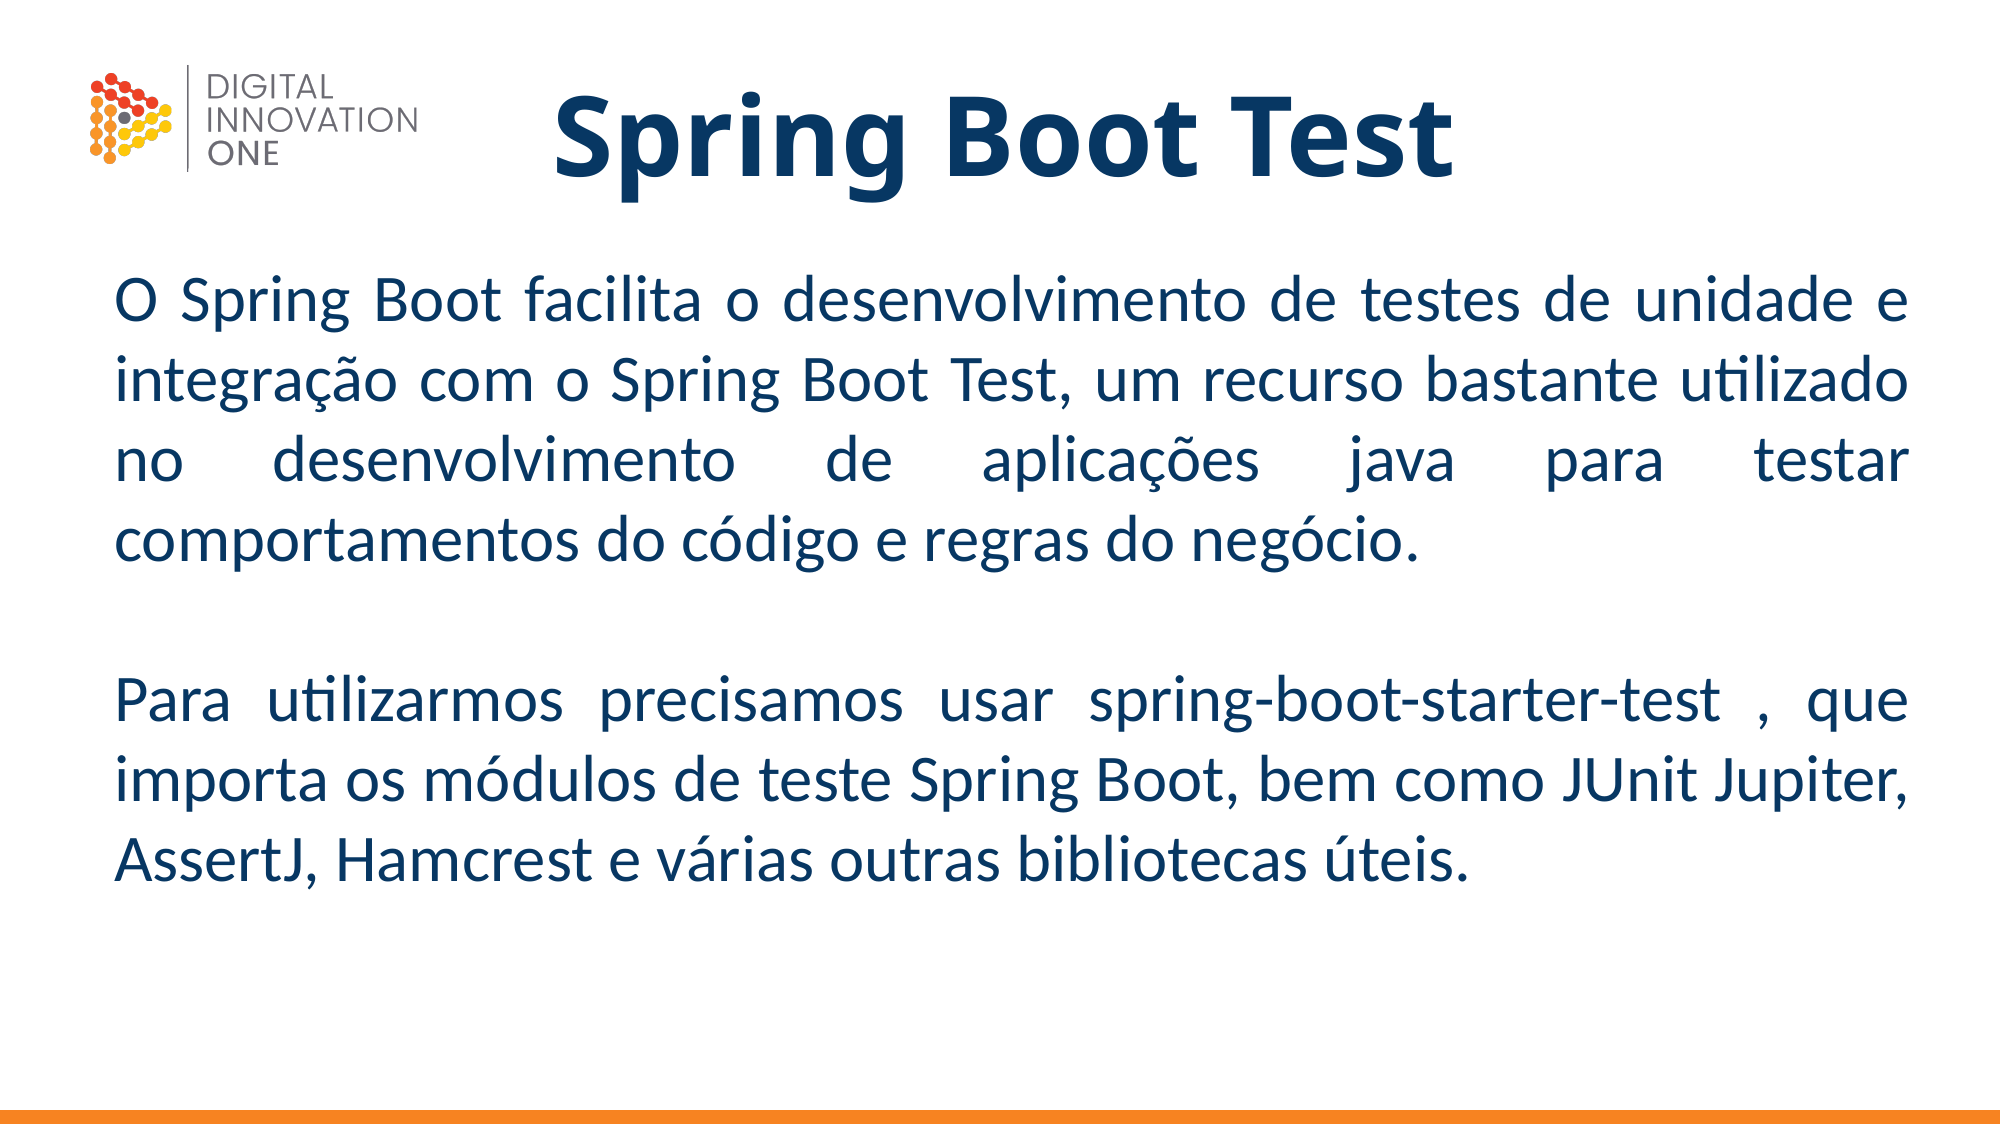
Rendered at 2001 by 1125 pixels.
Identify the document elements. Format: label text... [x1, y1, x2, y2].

subtitle Spring Boot Test [77, 66, 1932, 197]
text_box O Spring Boot facilita o desenvolvimento de testes de unidade e integração com o Spring Boot Test, um recurso bastante utilizado no desenvolvimento de aplicações java para testar comportamentos do código e regras do negócio. Para utilizarmos precisamos usar spring-boot-starter-test , que importa os módulos de teste Spring Boot, bem como JUnit Jupiter, AssertJ, Hamcrest e várias outras bibliotecas úteis. [77, 234, 1932, 1026]
text_box [0, 1110, 2000, 1123]
picture [68, 53, 440, 183]
